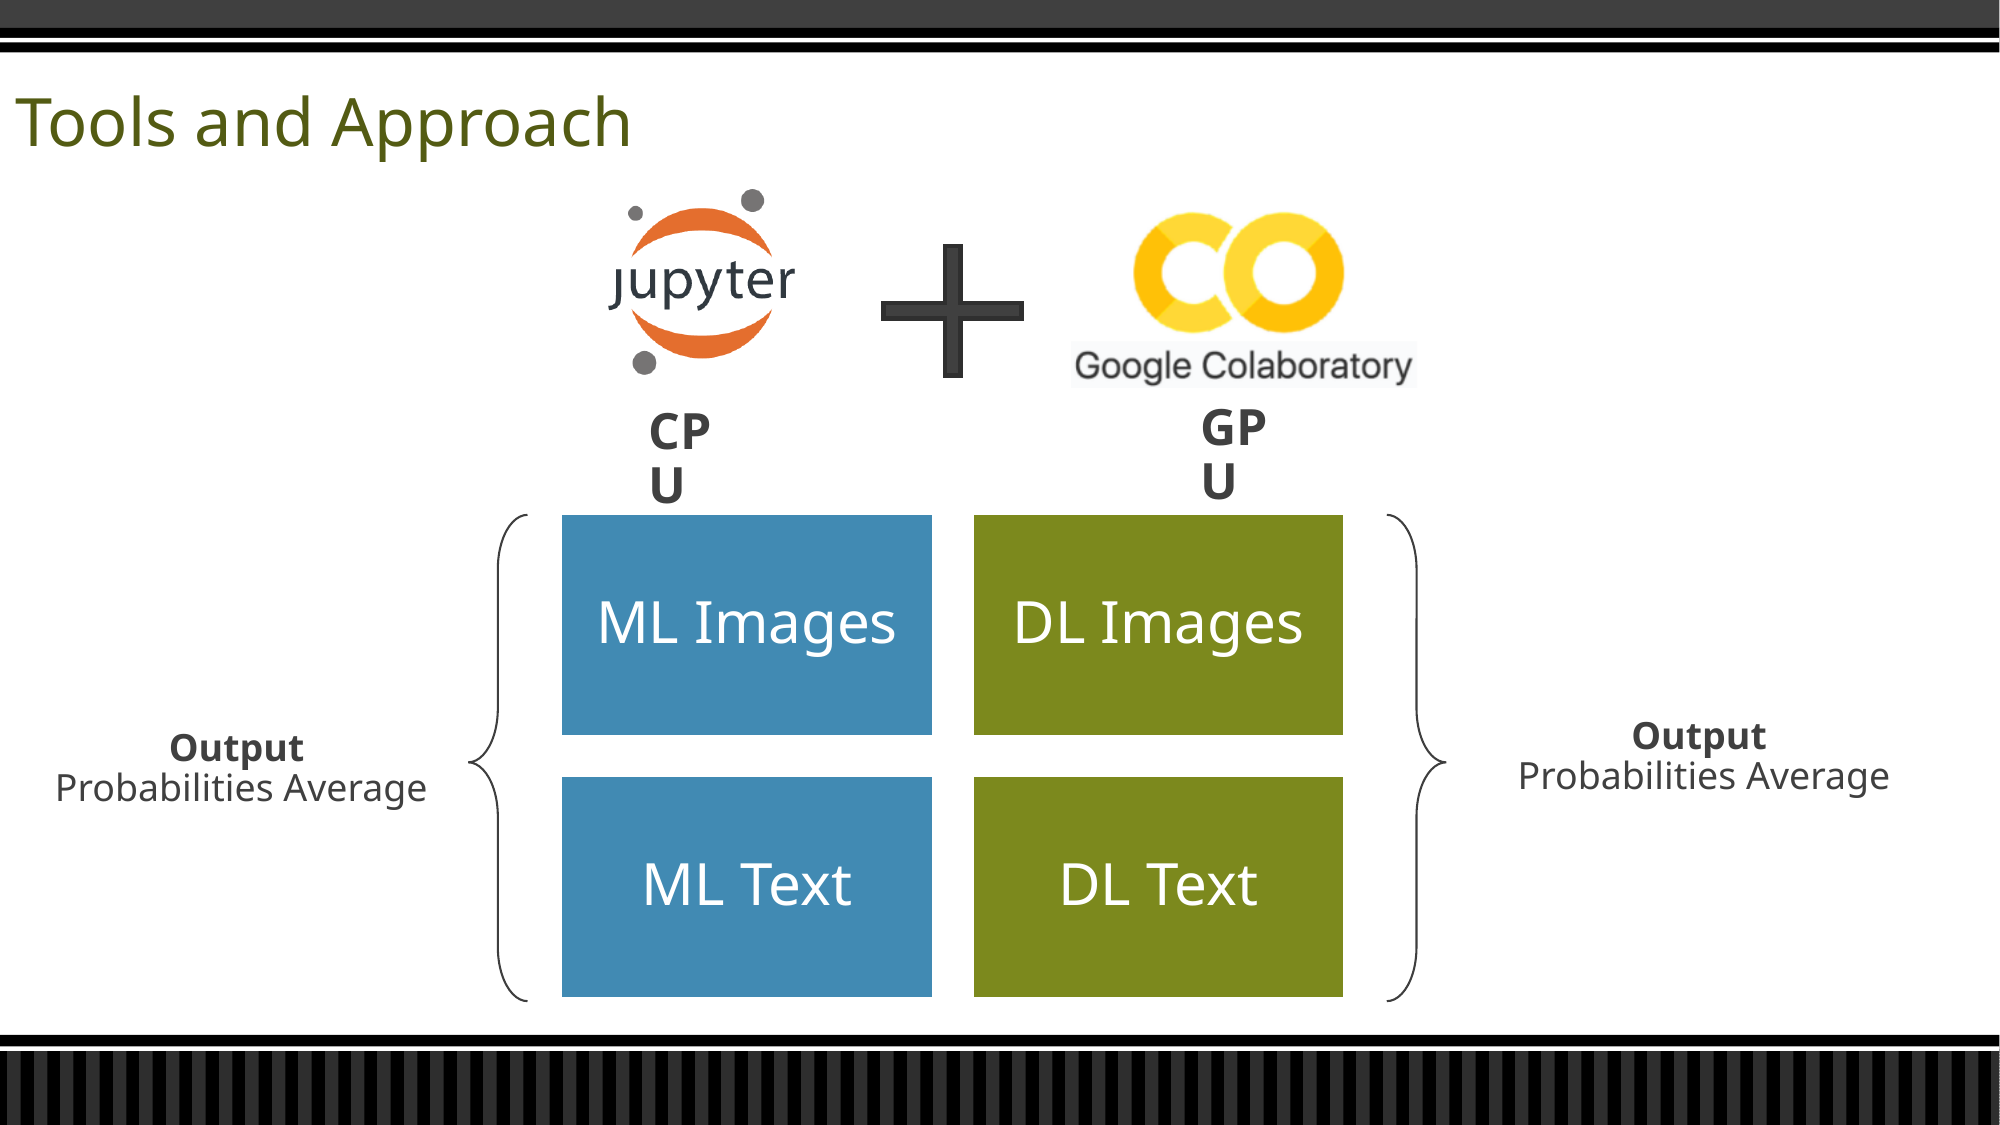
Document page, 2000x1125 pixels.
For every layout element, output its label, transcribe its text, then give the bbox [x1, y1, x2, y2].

text_box Output Probabilities Average [40, 721, 443, 818]
text_box [881, 244, 1024, 378]
text_box Output Probabilities Average [1502, 709, 1906, 806]
text_box GPU [1185, 395, 1314, 507]
title Tools and Approach [0, 50, 1500, 169]
text_box [1386, 513, 1447, 1003]
text_box [468, 513, 528, 1003]
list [597, 166, 800, 377]
text_box CPU [634, 398, 763, 507]
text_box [559, 512, 1346, 1000]
picture [1070, 210, 1429, 389]
